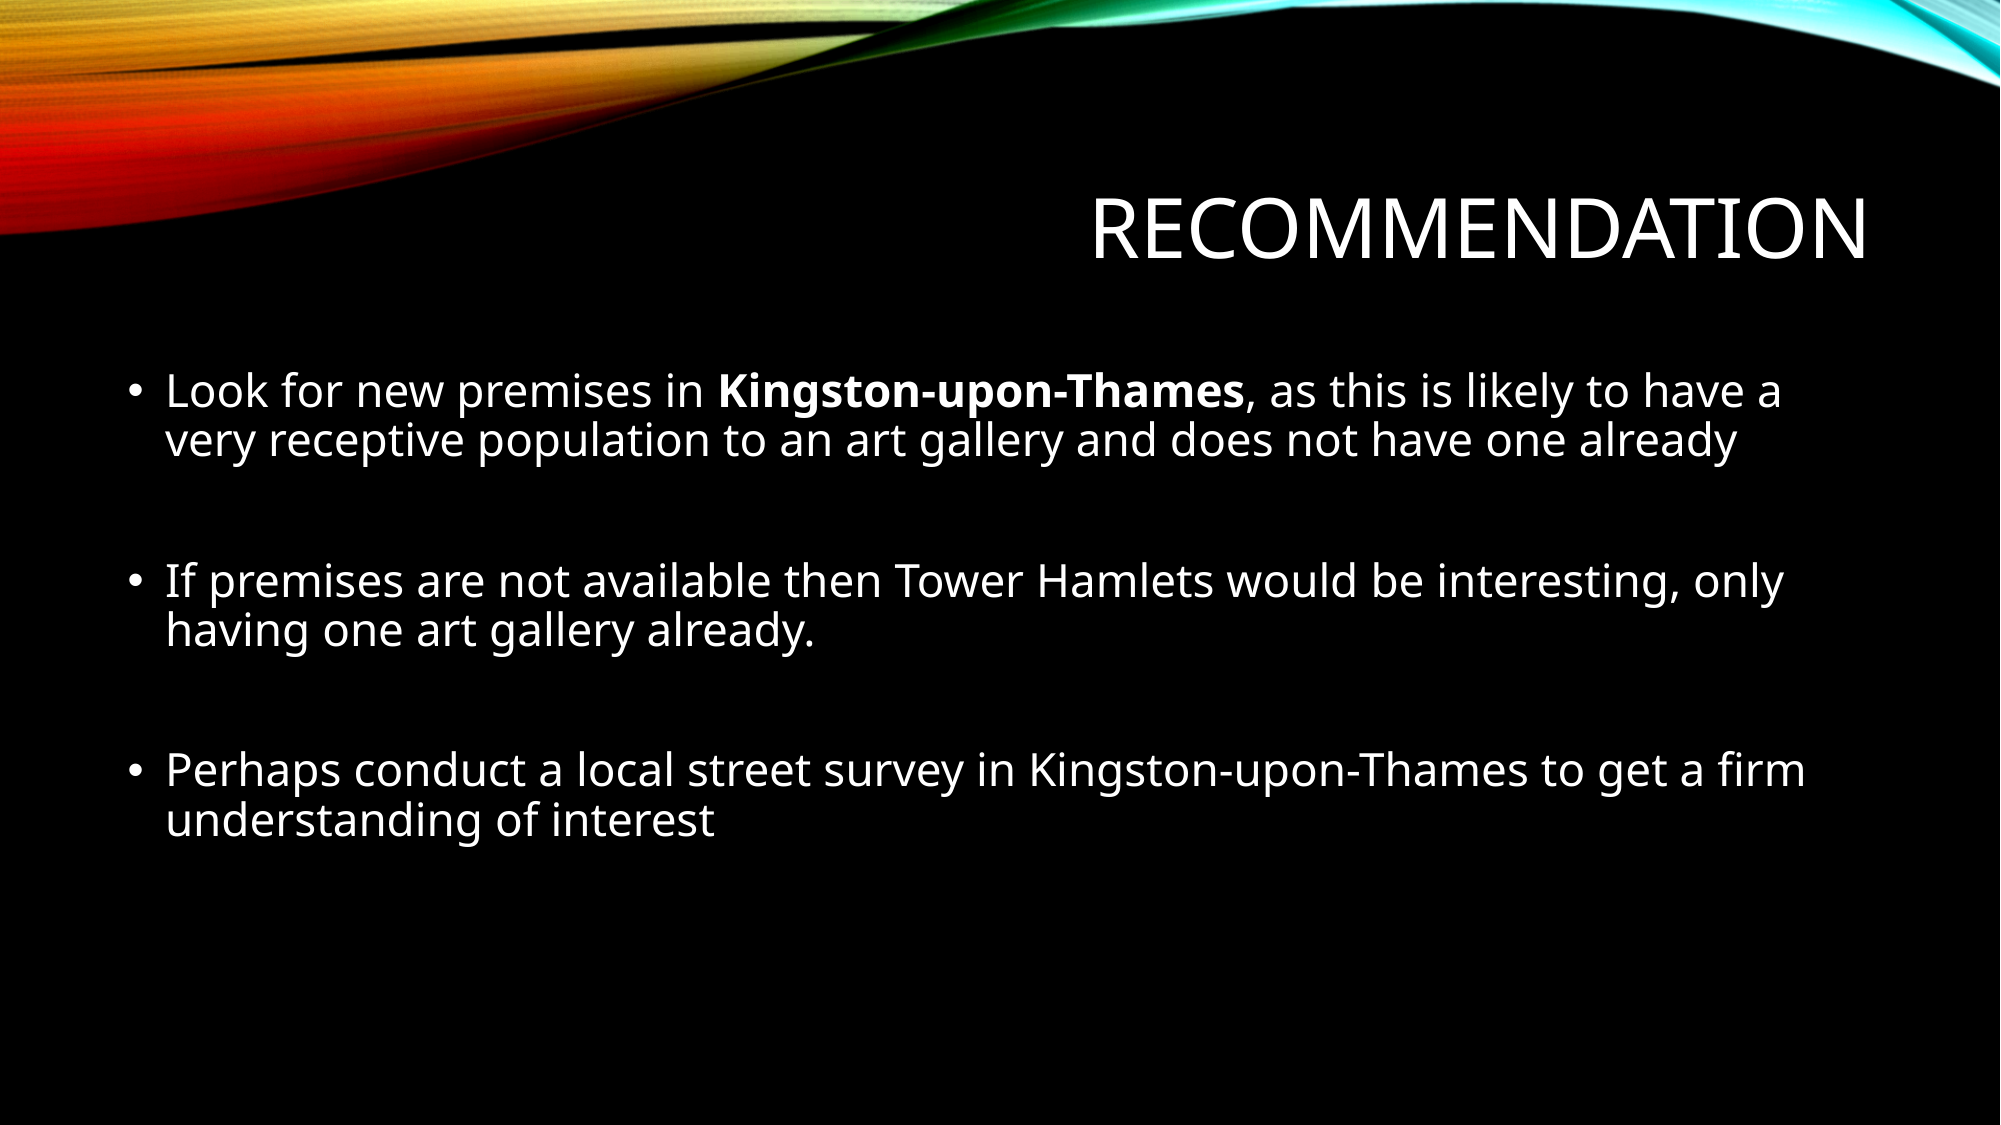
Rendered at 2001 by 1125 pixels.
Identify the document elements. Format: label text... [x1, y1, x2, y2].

picture [0, 0, 2000, 237]
title Recommendation [474, 125, 1888, 338]
list Look for new premises in Kingston-upon-Thames, as this is likely to have a very receptive population to an art gallery and does not have one already If premises are not available then Tower Hamlets would be interesting, only having one art gallery already. Perhaps conduct a local street survey in Kingston-upon-Thames to get a firm understanding of interest [112, 360, 1888, 1021]
